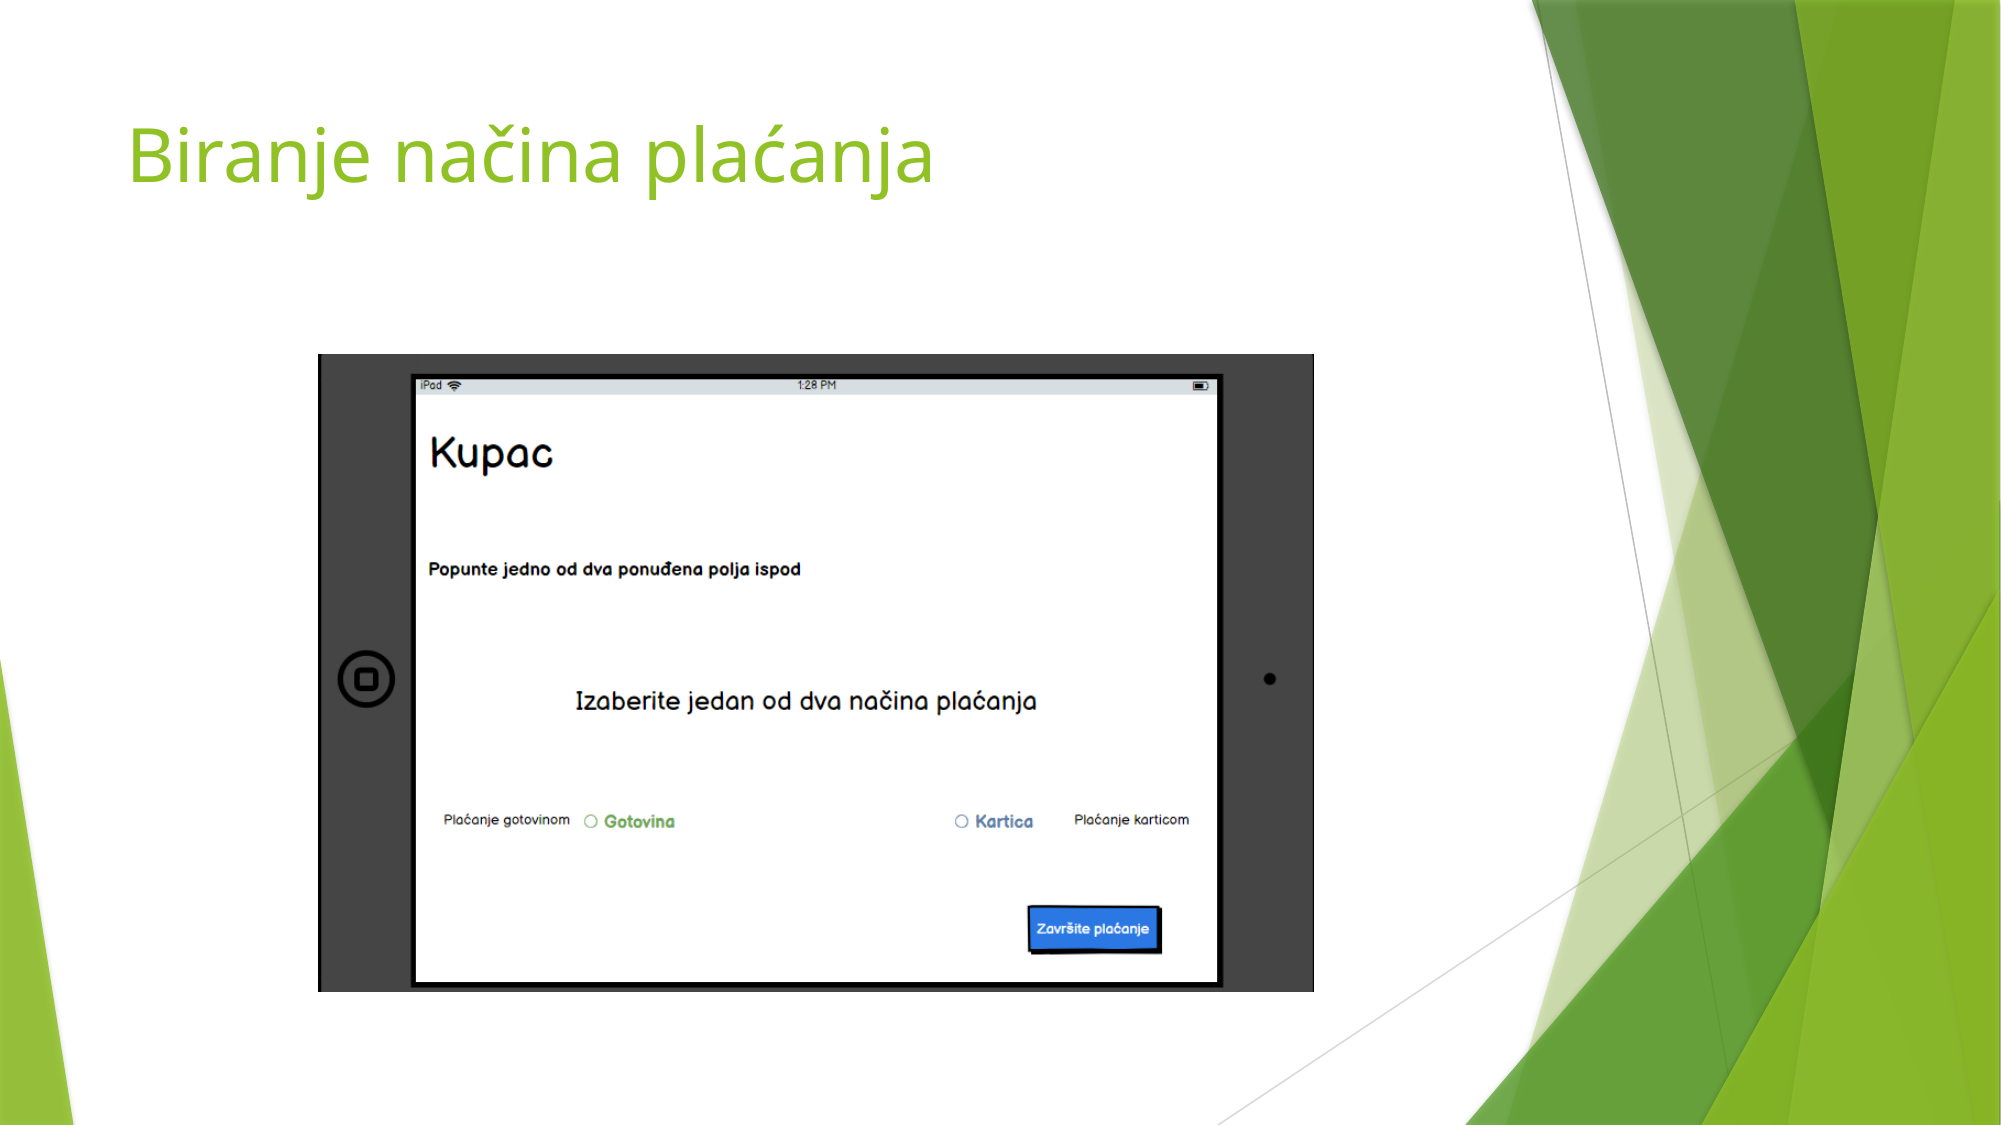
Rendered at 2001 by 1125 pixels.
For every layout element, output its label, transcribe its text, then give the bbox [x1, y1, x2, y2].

title Biranje načina plaćanja [111, 99, 1522, 317]
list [318, 353, 1315, 992]
